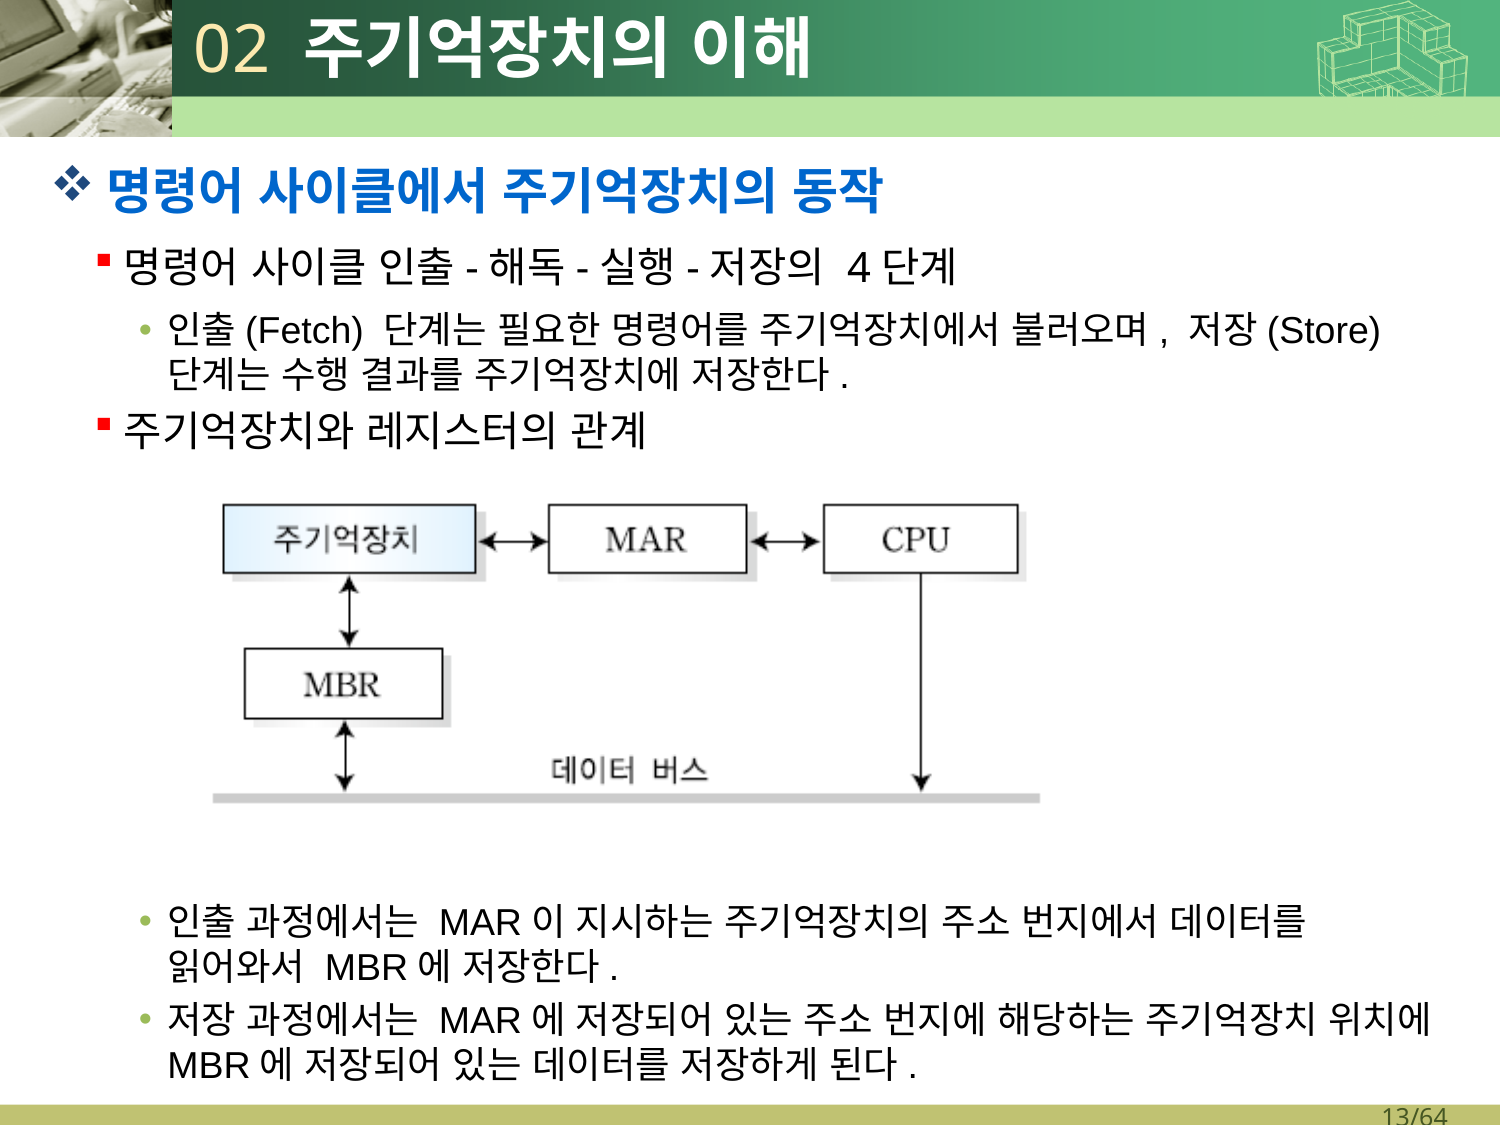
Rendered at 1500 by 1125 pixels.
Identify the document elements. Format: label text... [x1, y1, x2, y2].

picture [194, 485, 1055, 823]
title 02 주기억장치의 이해 [178, 9, 1339, 82]
list 명령어 사이클에서 주기억장치의 동작 명령어 사이클 인출-해독-실행-저장의 4단계 인출(Fetch) 단계는 필요한 명령어를 주기억장치에서 불러오며, 저장(Store) 단계는 수행 결과를 주기억장치에 저장한다. 주기억장치와 레지스터의 관계 인출 과정에서는 MAR이 지시하는 주기억장치의 주소 번지에서 데이터를 읽어와서 MBR에 저장한다. 저장 과정에서는 MAR에 저장되어 있는 주소 번지에 해당하는 주기억장치 위치에 MBR에 저장되어 있는 데이터를 저장하게 된다. [35, 152, 1465, 1079]
picture [0, 0, 1500, 151]
